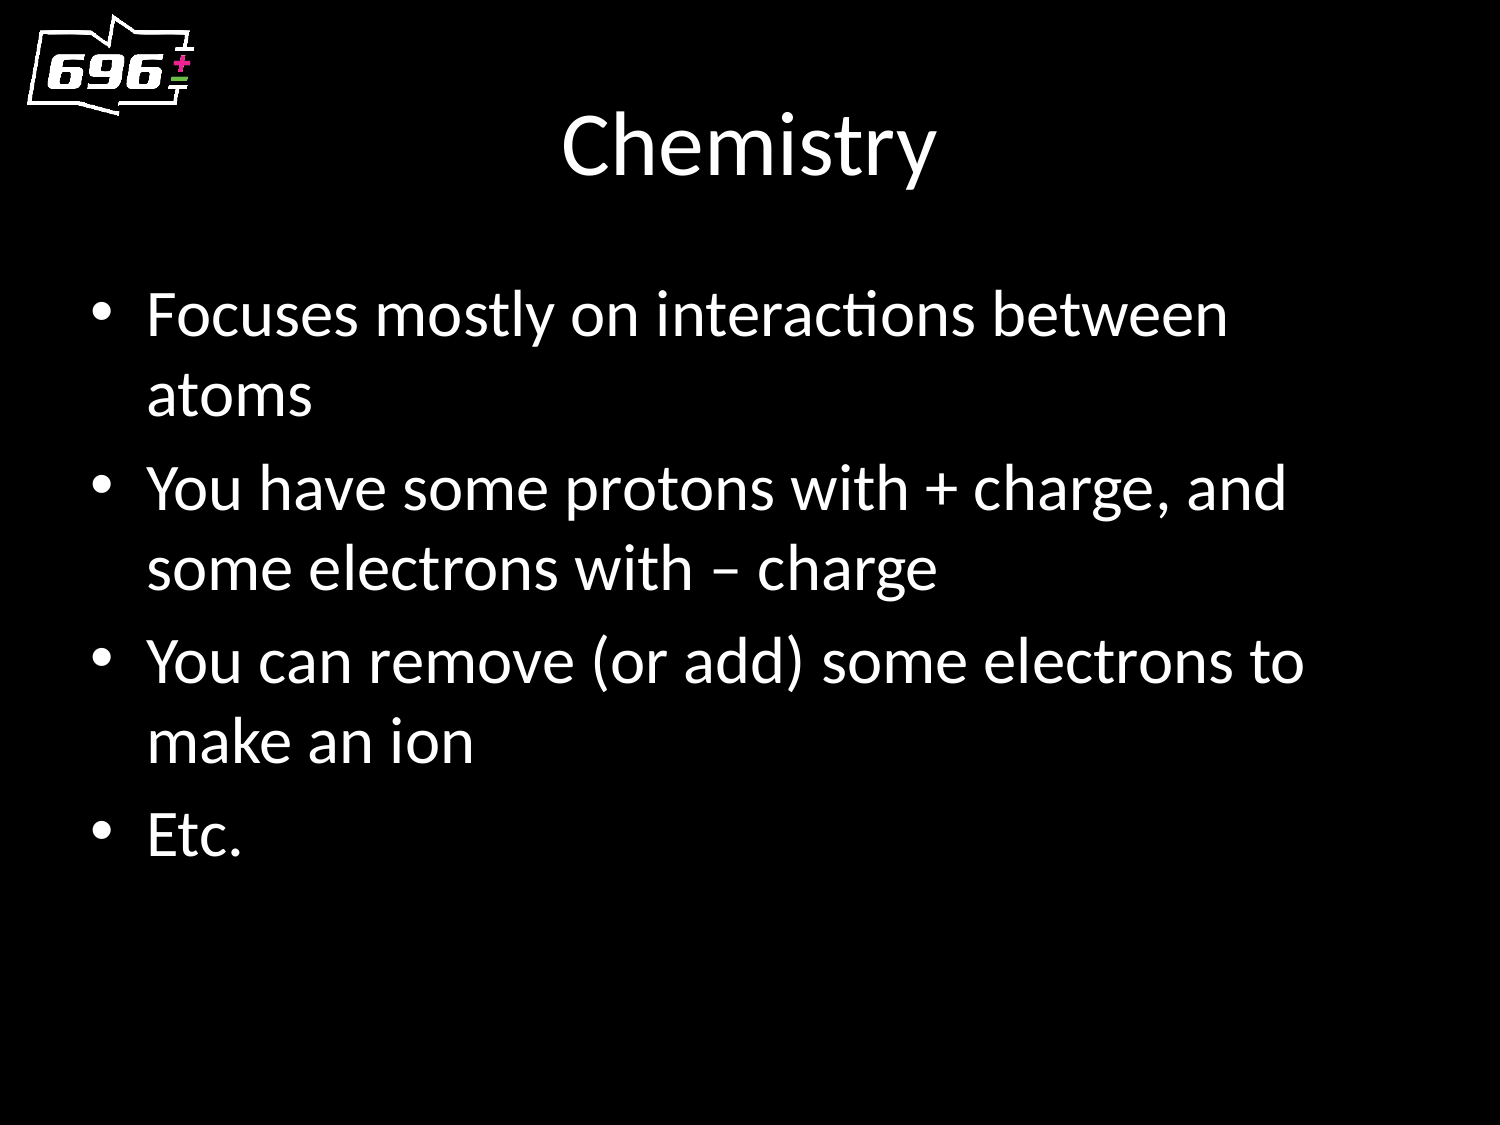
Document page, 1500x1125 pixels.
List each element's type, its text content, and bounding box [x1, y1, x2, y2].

list Focuses mostly on interactions between atoms You have some protons with + charge, and some electrons with – charge You can remove (or add) some electrons to make an ion Etc. [75, 262, 1425, 1005]
title Chemistry [75, 45, 1425, 233]
picture [0, 5, 225, 132]
